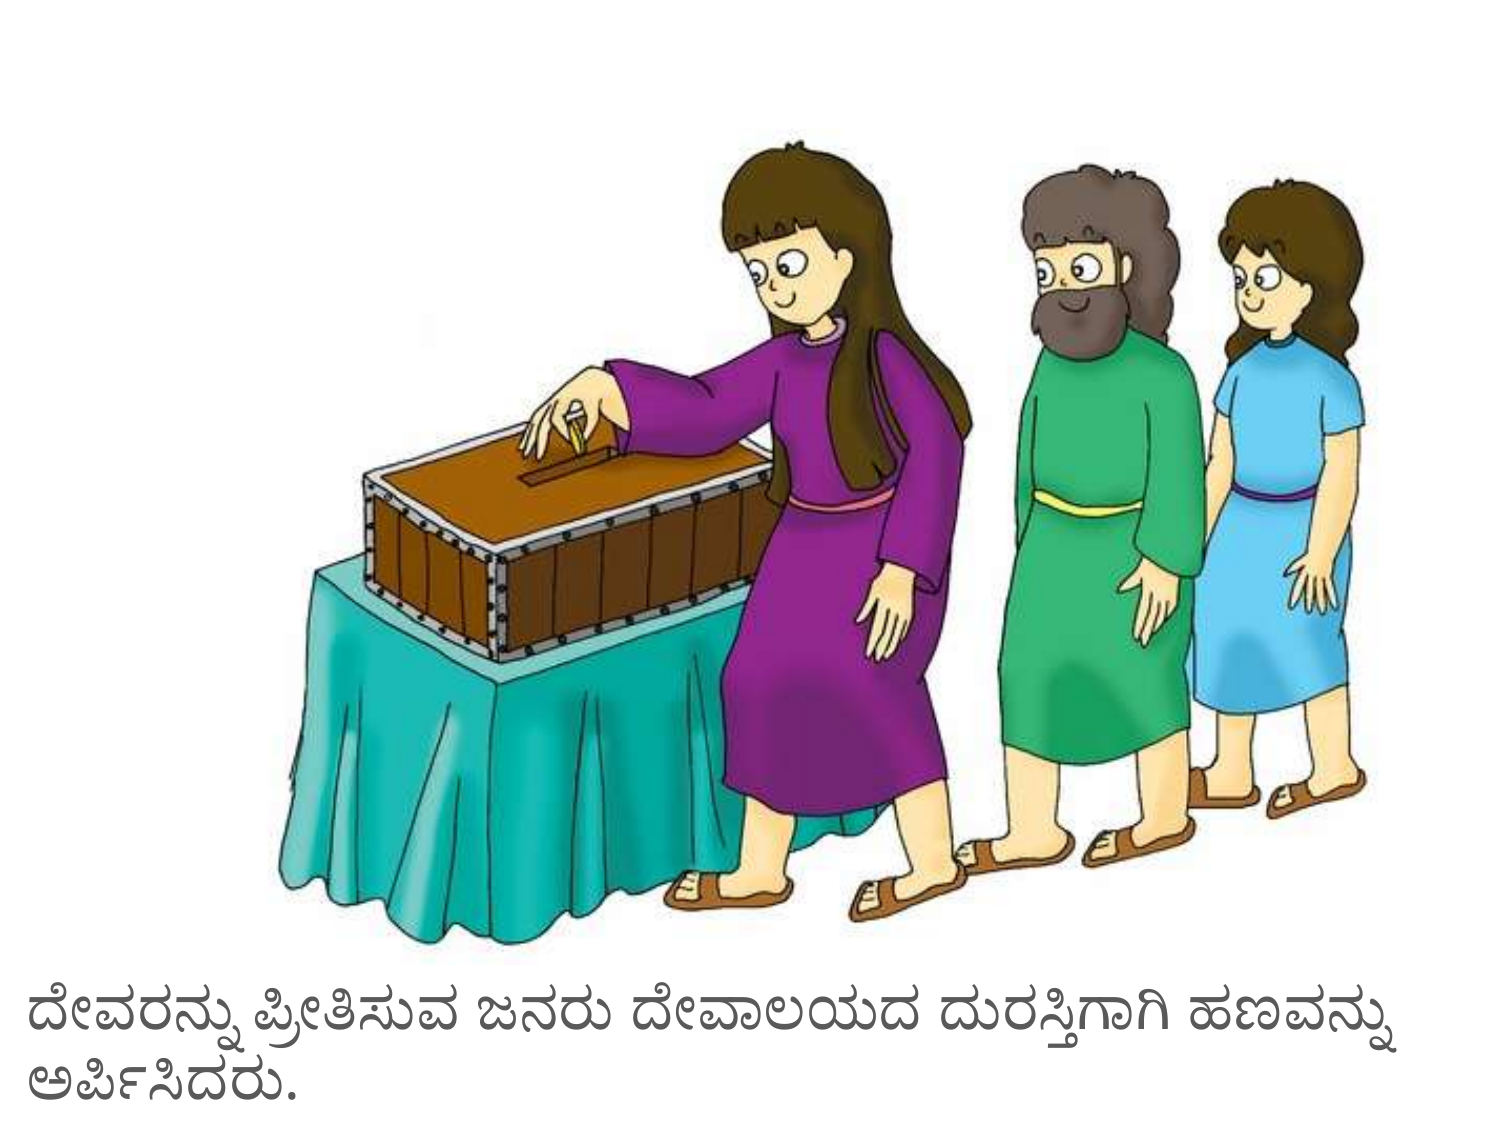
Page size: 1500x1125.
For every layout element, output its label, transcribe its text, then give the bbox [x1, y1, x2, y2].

picture [67, 0, 1433, 965]
text_box ದೇವರನ್ನು ಪ್ರೀತಿಸುವ ಜನರು ದೇವಾಲಯದ ದುರಸ್ತಿಗಾಗಿ ಹಣವನ್ನು ಅರ್ಪಿಸಿದರು. [11, 964, 1498, 1119]
